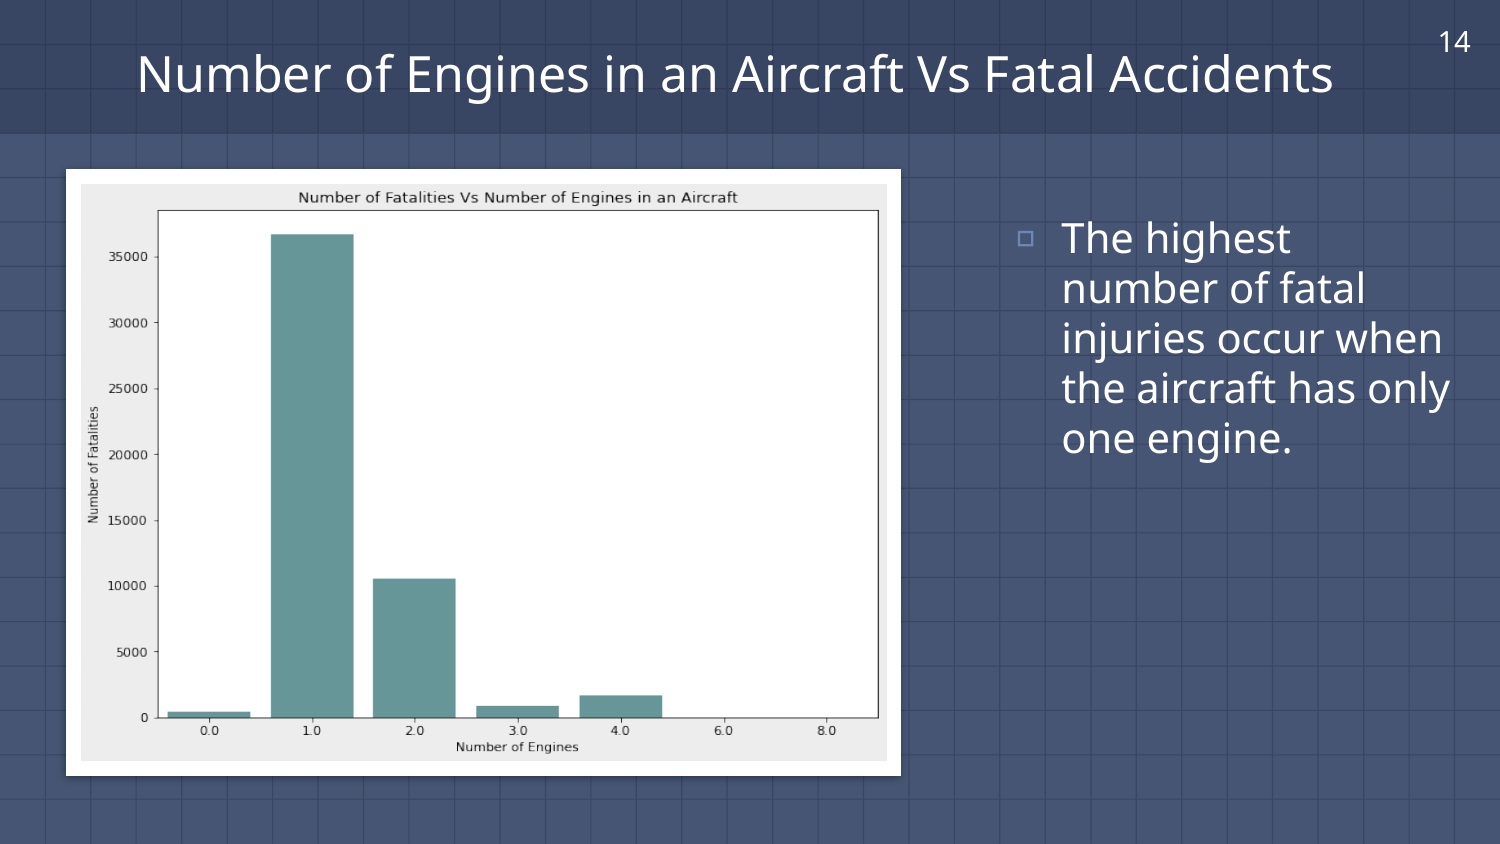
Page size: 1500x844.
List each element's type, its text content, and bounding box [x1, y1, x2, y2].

slide_number 14 [1408, 0, 1500, 88]
picture [80, 183, 887, 762]
text_box The highest number of fatal injuries occur when the aircraft has only one engine. [999, 204, 1473, 470]
title Number of Engines in an Aircraft Vs Fatal Accidents [121, 0, 1383, 118]
